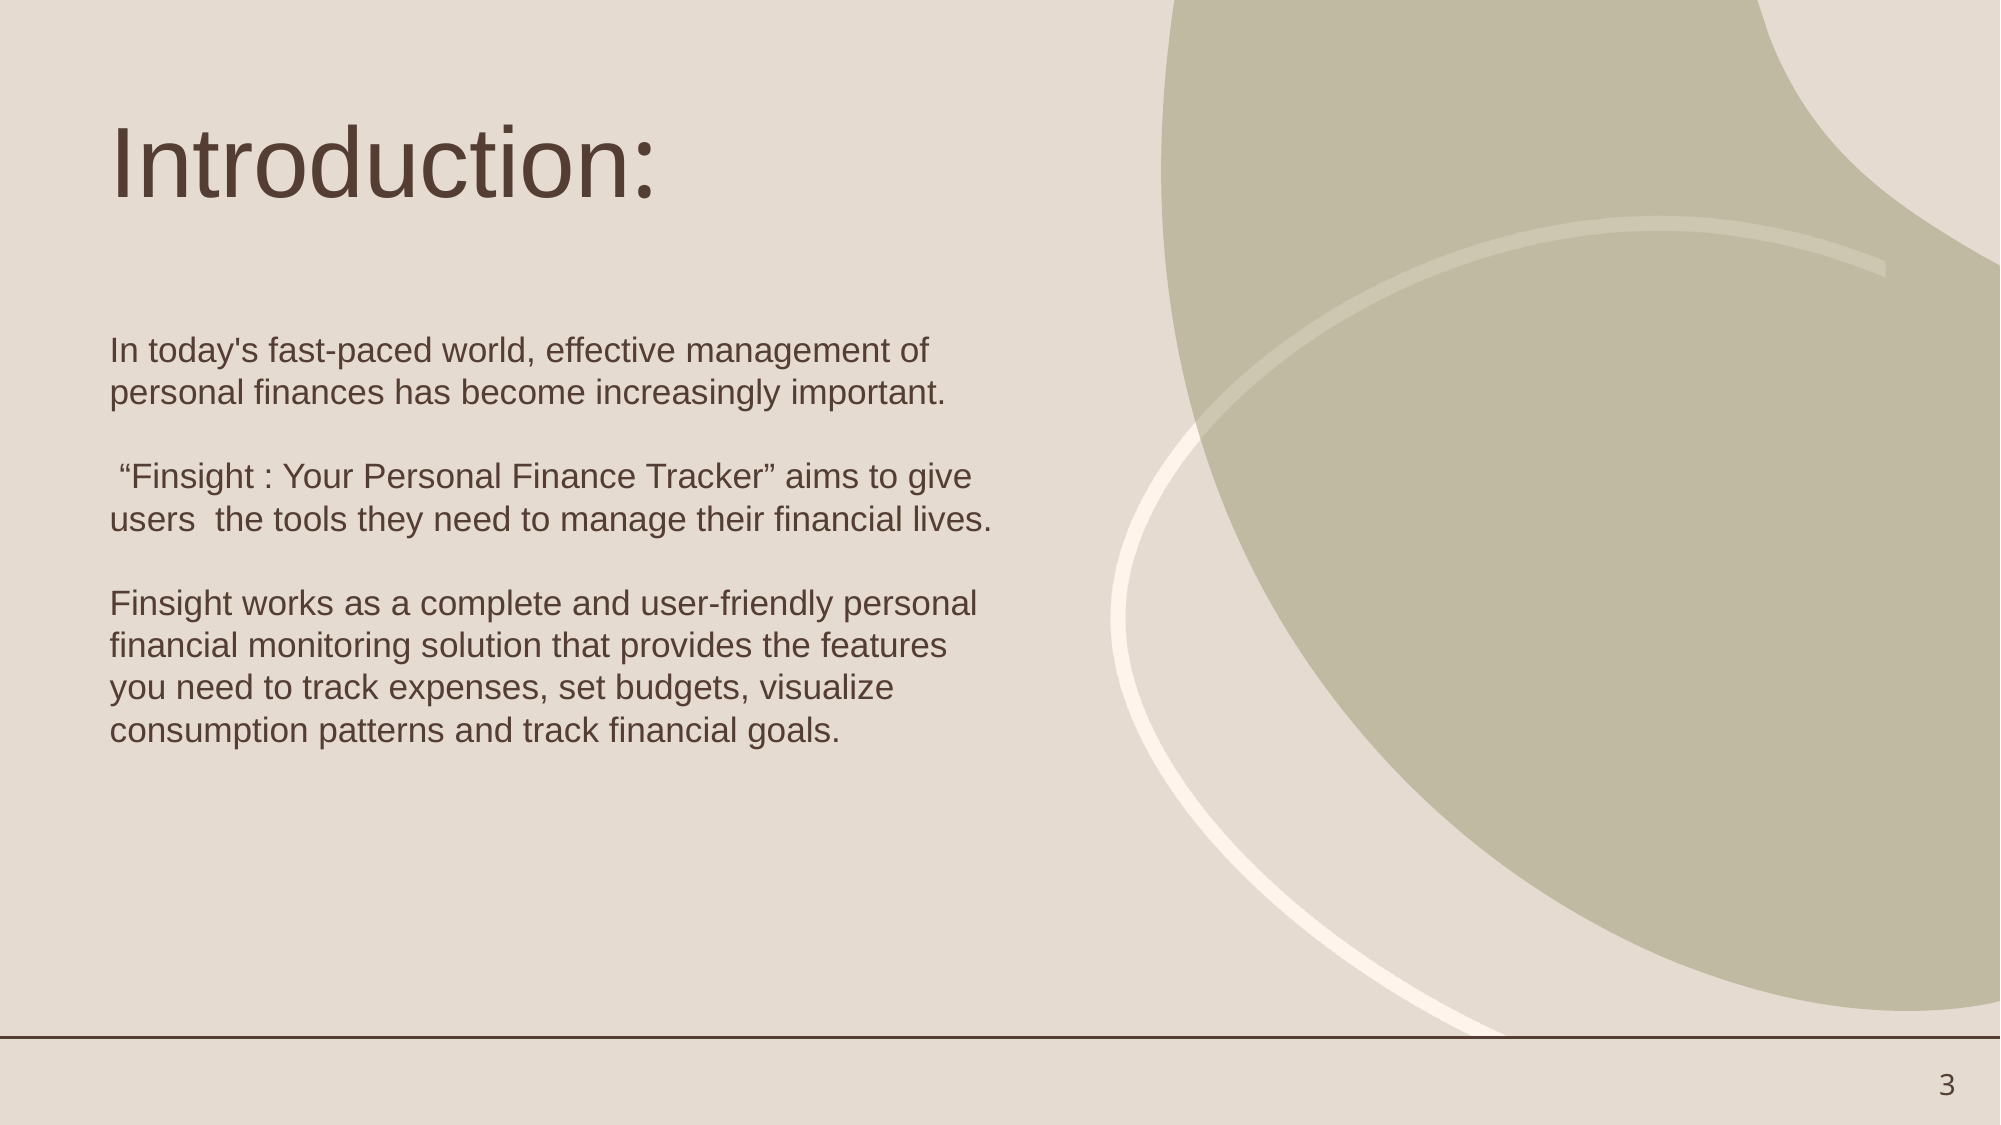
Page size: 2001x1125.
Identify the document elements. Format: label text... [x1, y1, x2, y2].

slide_number 3 [1808, 1060, 1971, 1112]
picture [1110, 227, 1886, 1036]
title Introduction: [94, 13, 1162, 227]
list In today's fast-paced world, effective management of personal finances has become increasingly important. “Finsight : Your Personal Finance Tracker” aims to give users the tools they need to manage their financial lives. Finsight works as a complete and user-friendly personal financial monitoring solution that provides the features you need to track expenses, set budgets, visualize consumption patterns and track financial goals. [94, 319, 1025, 814]
